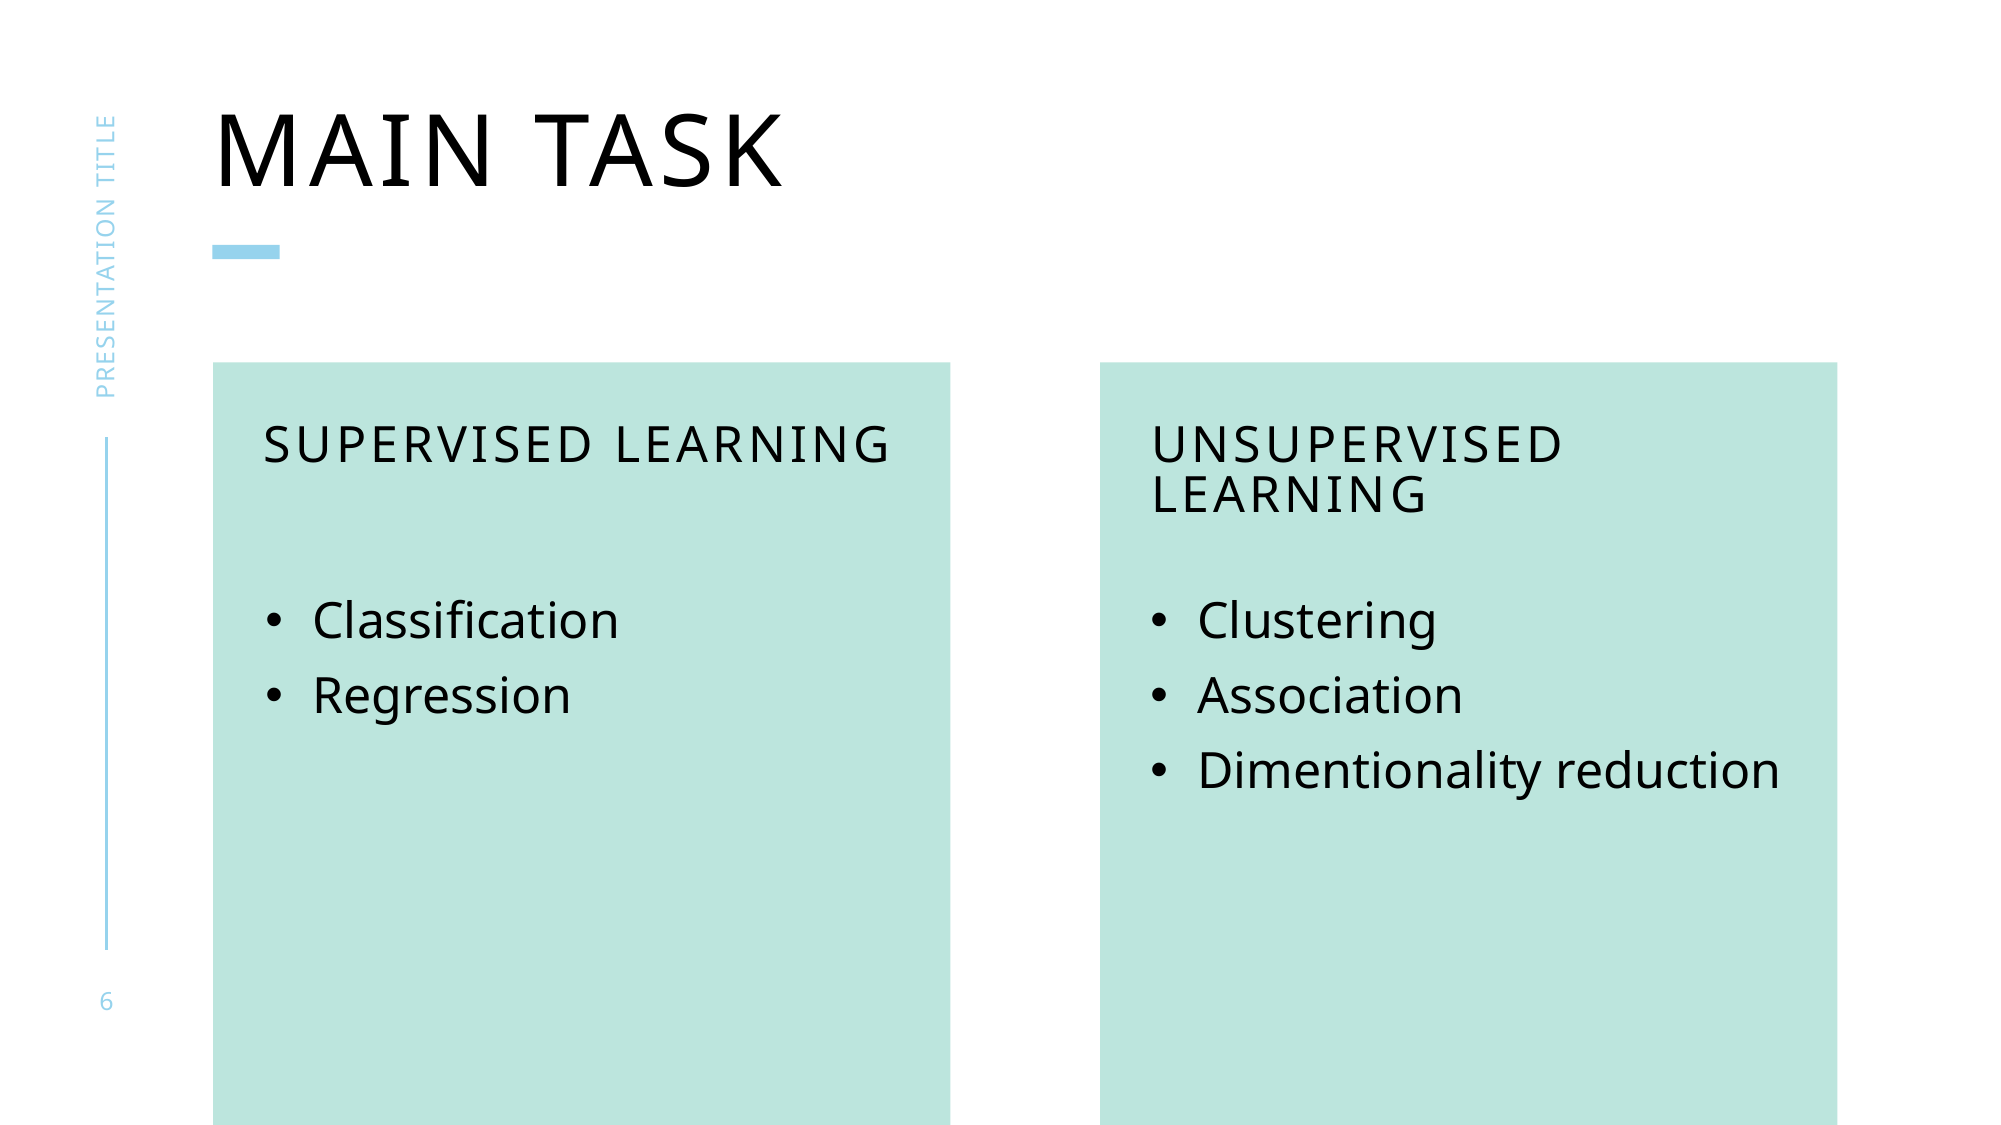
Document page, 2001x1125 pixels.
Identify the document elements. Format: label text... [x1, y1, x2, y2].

list Classification Regression [265, 595, 903, 1008]
footer presentation title [90, 107, 122, 400]
slide_number 6 [68, 987, 144, 1018]
list Clustering Association Dimentionality reduction [1150, 595, 1788, 1008]
list Unsupervised learning [1100, 362, 1838, 1125]
list Supervised learning [213, 362, 951, 1125]
title Main task [213, 99, 1305, 187]
